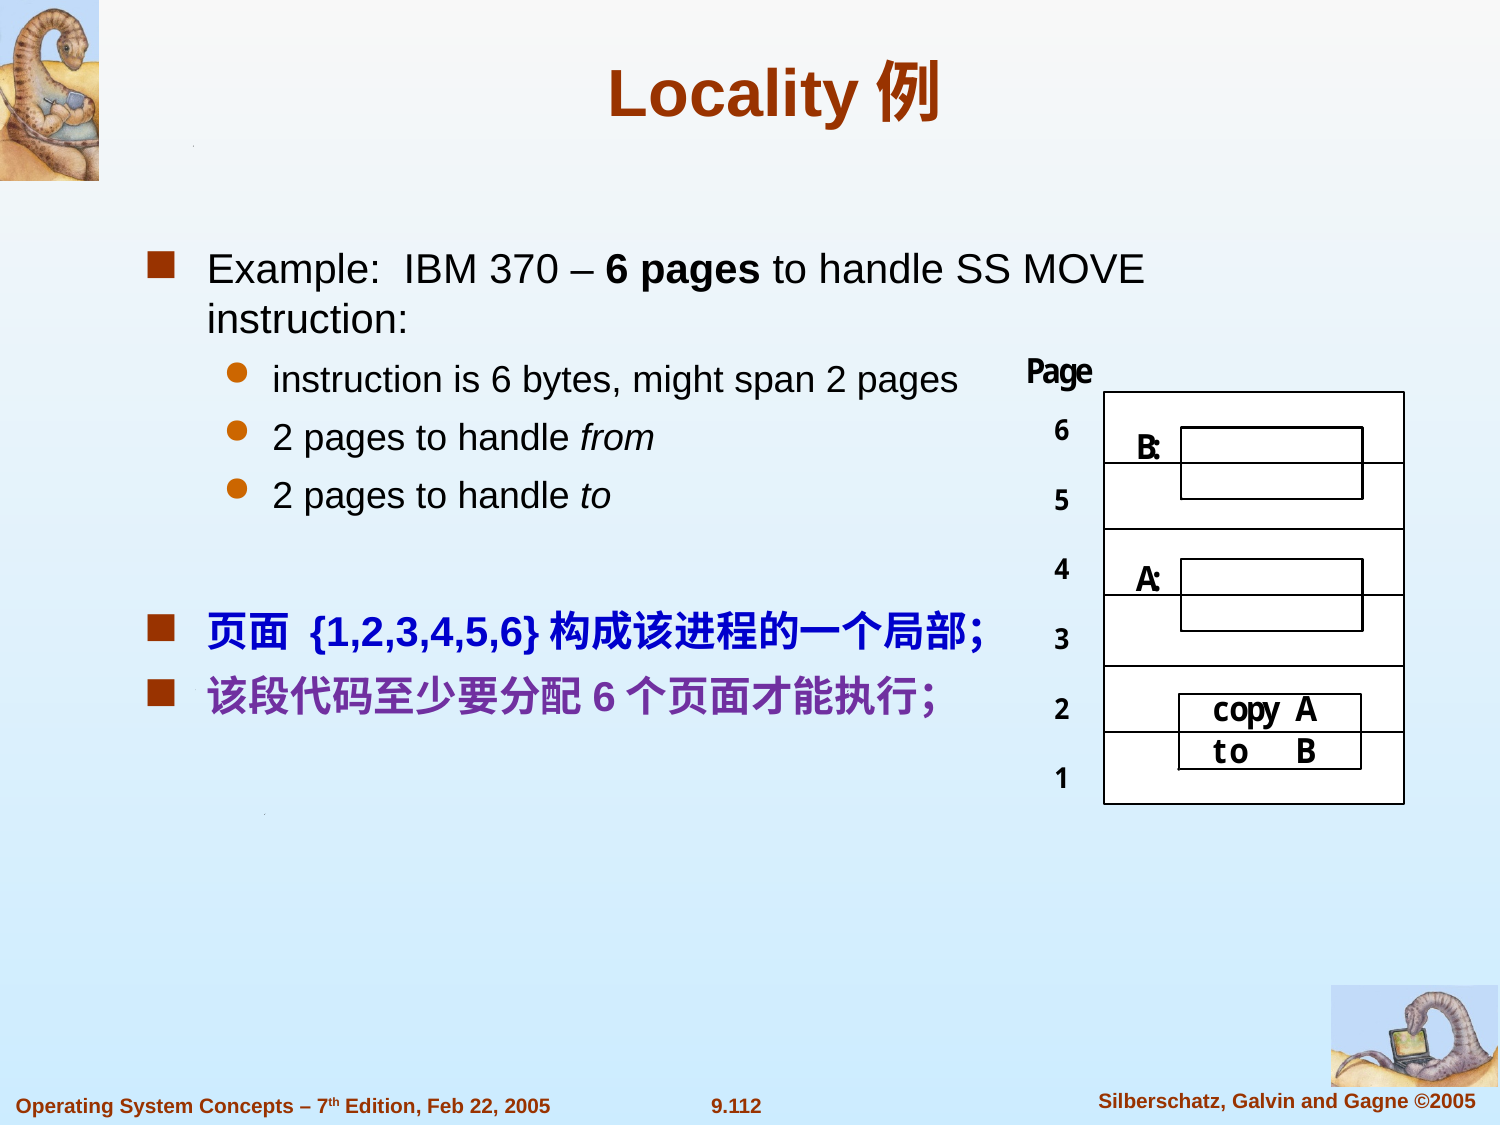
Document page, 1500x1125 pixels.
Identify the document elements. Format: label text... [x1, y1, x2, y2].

picture [1331, 985, 1498, 1087]
picture [0, 0, 99, 181]
list Example: IBM 370 – 6 pages to handle SS MOVE instruction: instruction is 6 bytes, might span 2 pages 2 pages to handle from 2 pages to handle to 页面 {1,2,3,4,5,6}构成该进程的一个局部； 该段代码至少要分配6个页面才能执行； [135, 233, 1192, 970]
title Locality例 [112, 37, 1438, 138]
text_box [1023, 343, 1408, 808]
